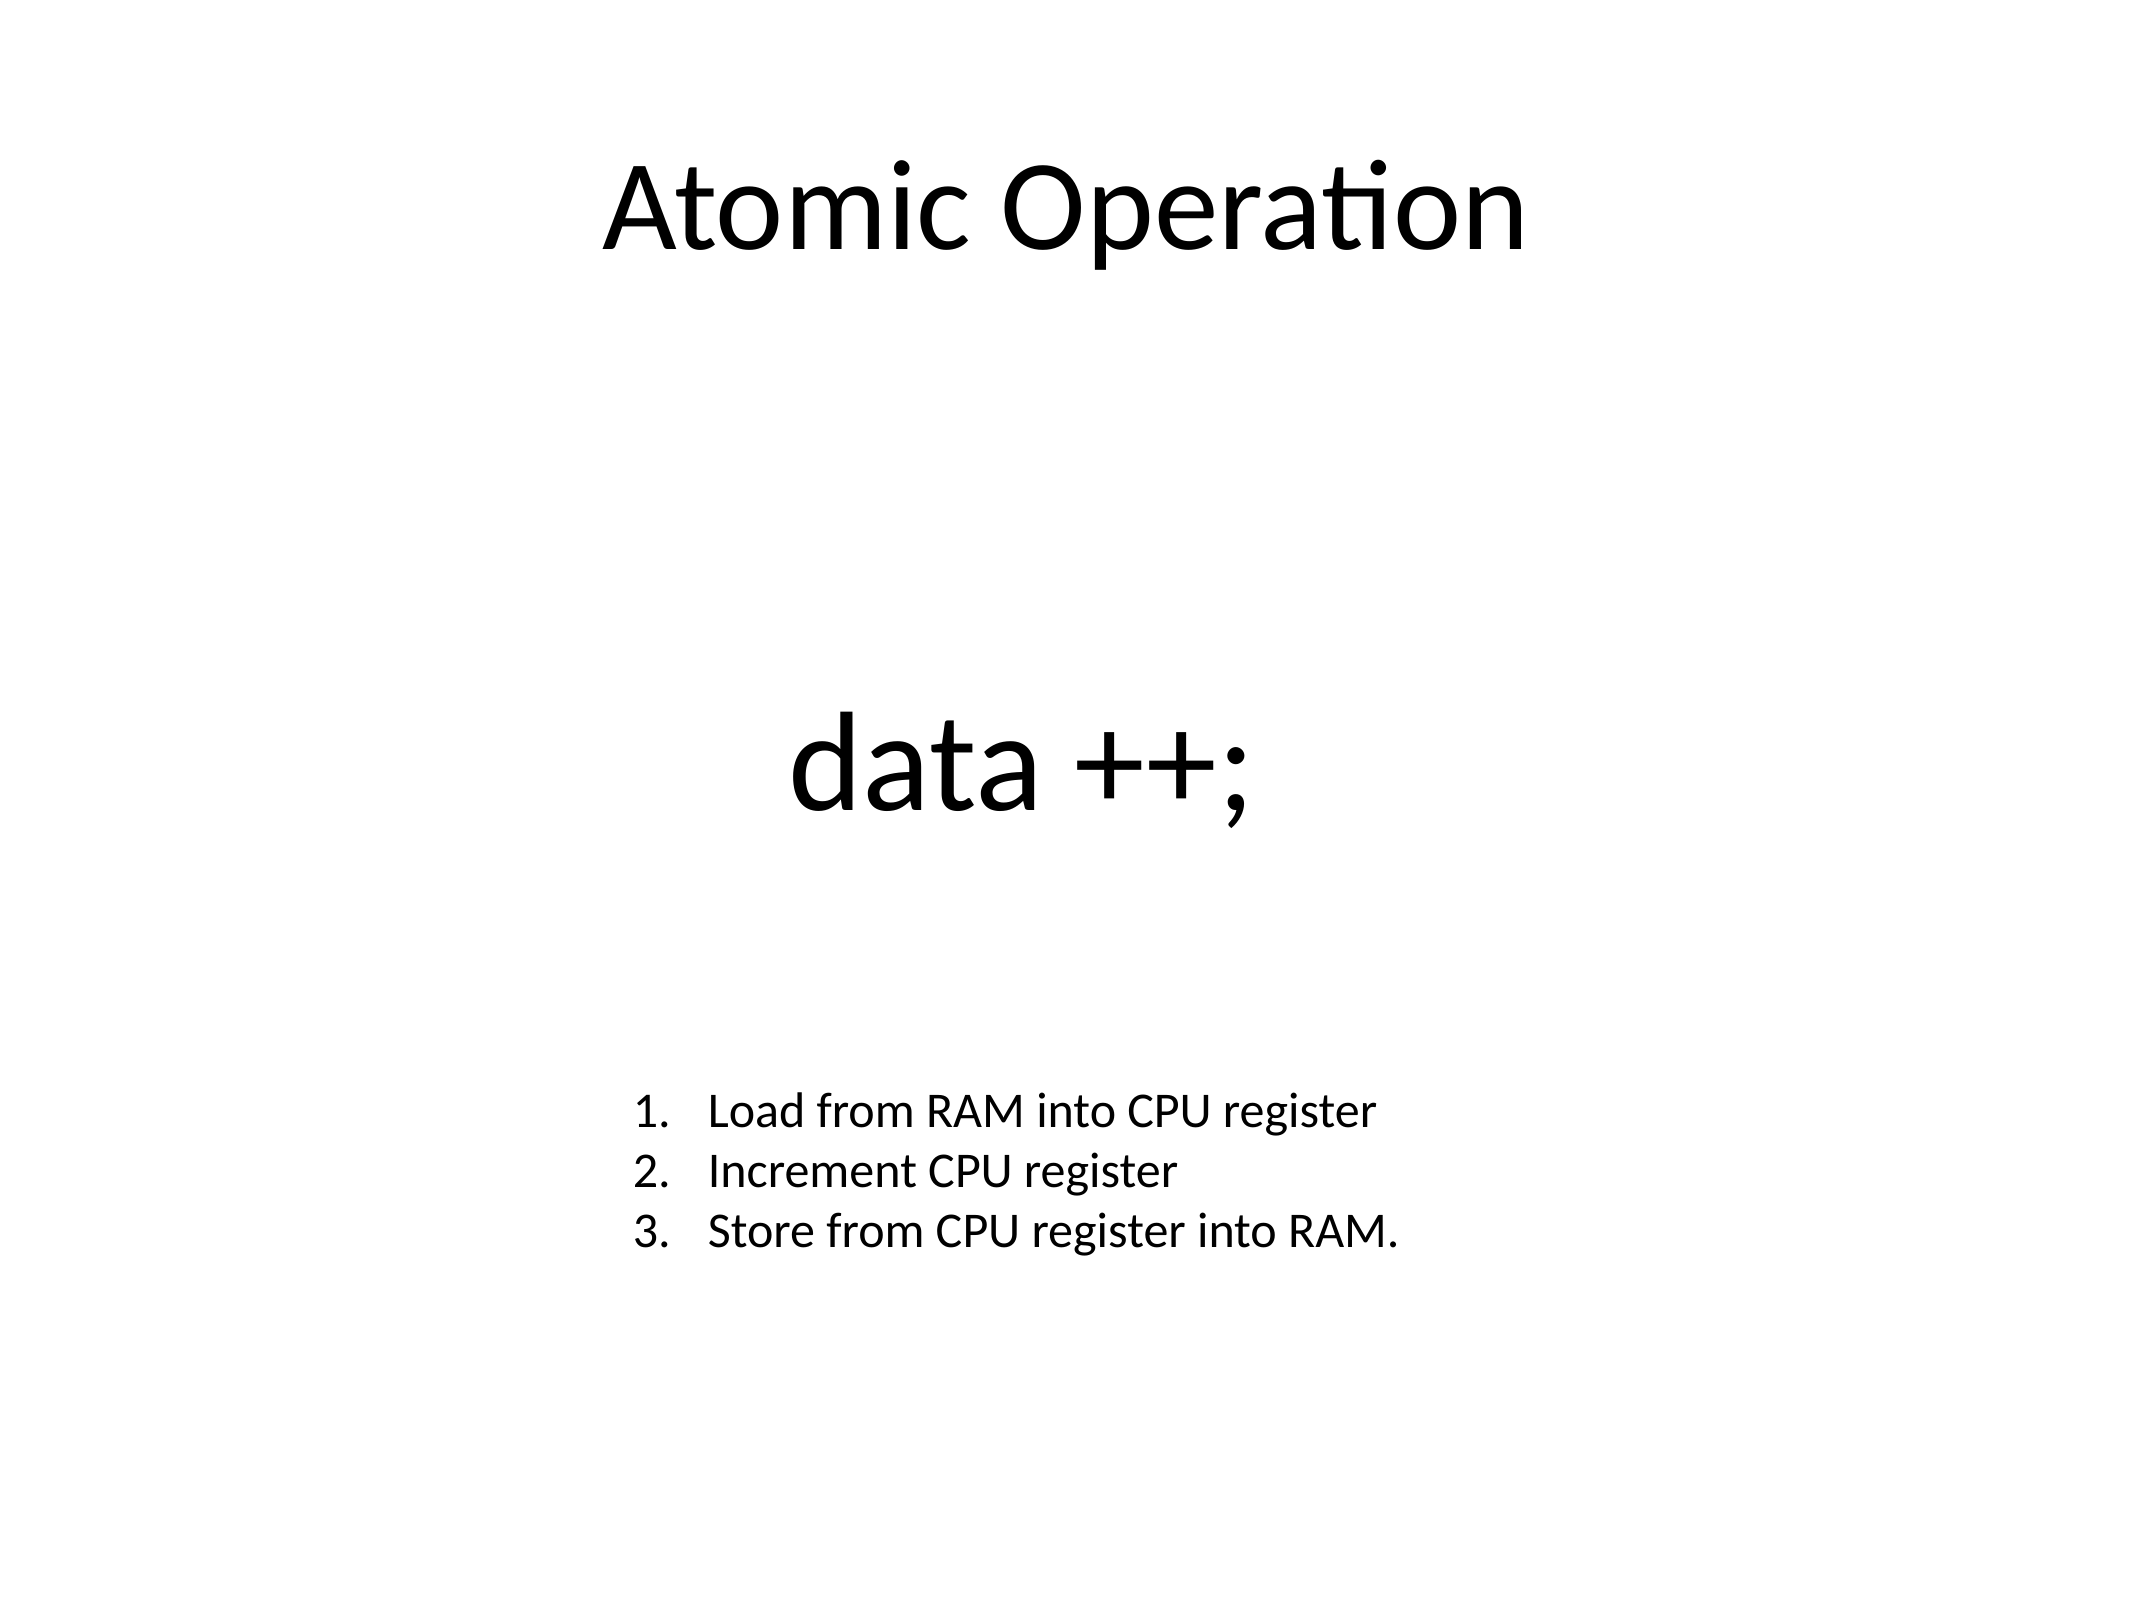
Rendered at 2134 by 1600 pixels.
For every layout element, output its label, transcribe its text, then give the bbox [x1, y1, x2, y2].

title Atomic Operation [106, 63, 2028, 332]
text_box Load from RAM into CPU register Increment CPU register Store from CPU register into RAM. [622, 1066, 1689, 1268]
text_box data ++; [777, 657, 1267, 849]
